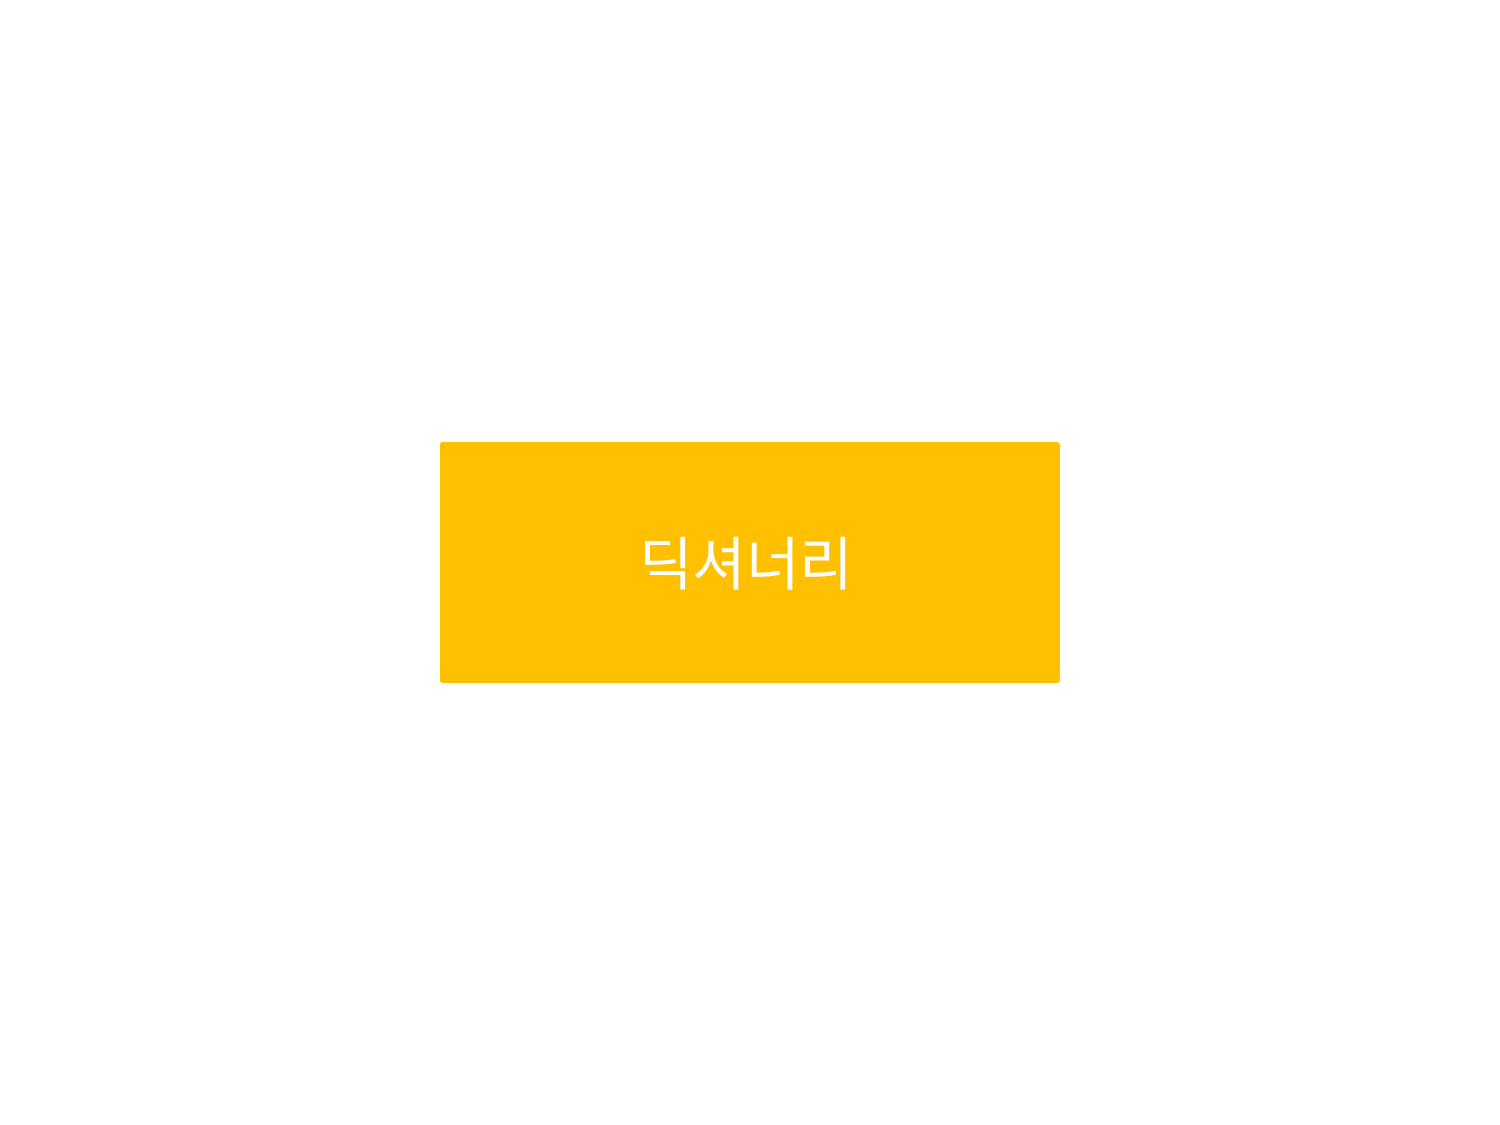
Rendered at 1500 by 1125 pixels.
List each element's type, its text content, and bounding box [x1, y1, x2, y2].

title 딕셔너리 [421, 519, 1072, 606]
